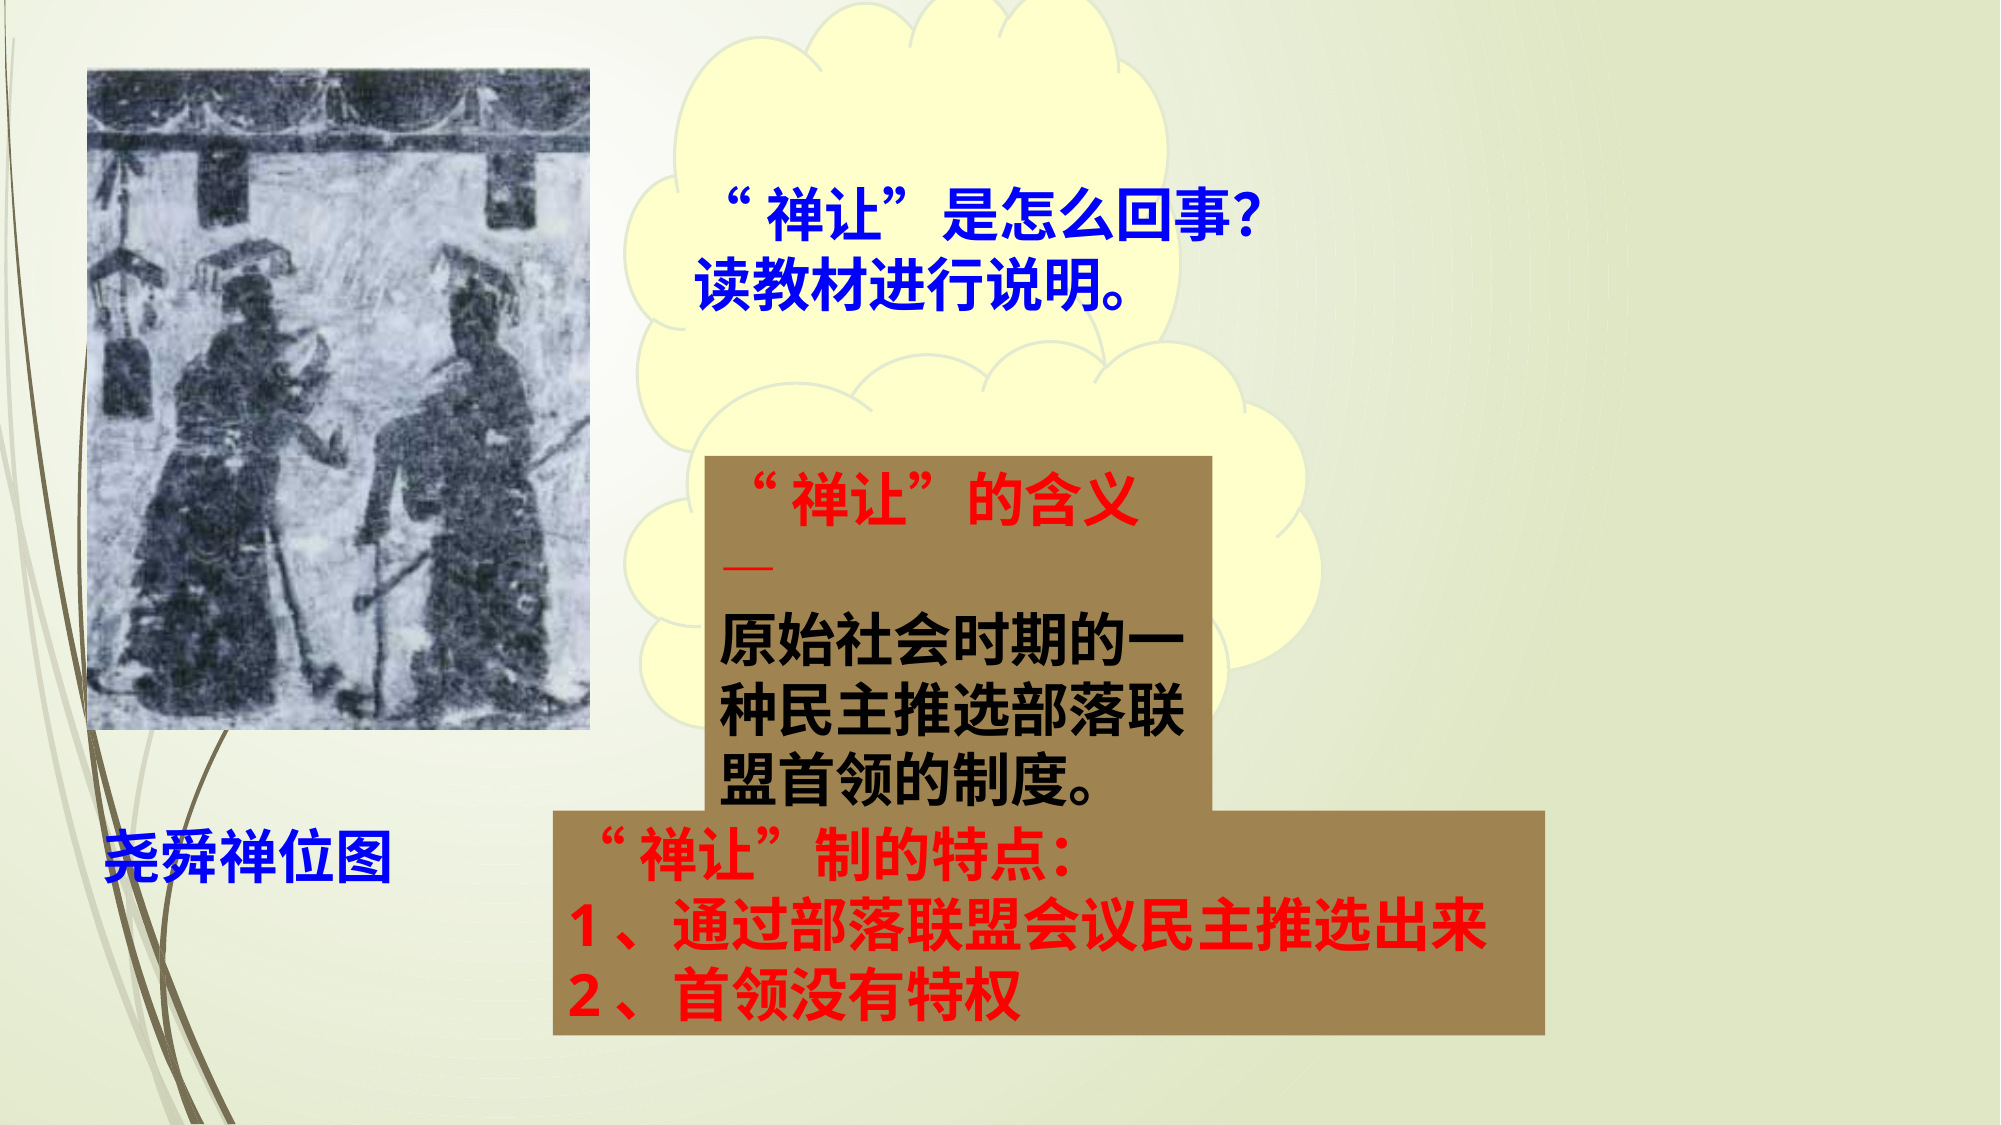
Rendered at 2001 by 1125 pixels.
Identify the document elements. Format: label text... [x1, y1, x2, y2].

text_box [624, 0, 1169, 452]
text_box [624, 341, 1323, 729]
text_box “禅让”制的特点： 1、通过部落联盟会议民主推选出来 2、首领没有特权 [552, 810, 1546, 1036]
text_box 尧舜禅位图 [87, 812, 443, 898]
text_box “禅让”的含义— 原始社会时期的一种民主推选部落联盟首领的制度。 [704, 455, 1213, 810]
picture [87, 67, 590, 730]
text_box “禅让”是怎么回事？ 读教材进行说明。 [679, 171, 1682, 326]
